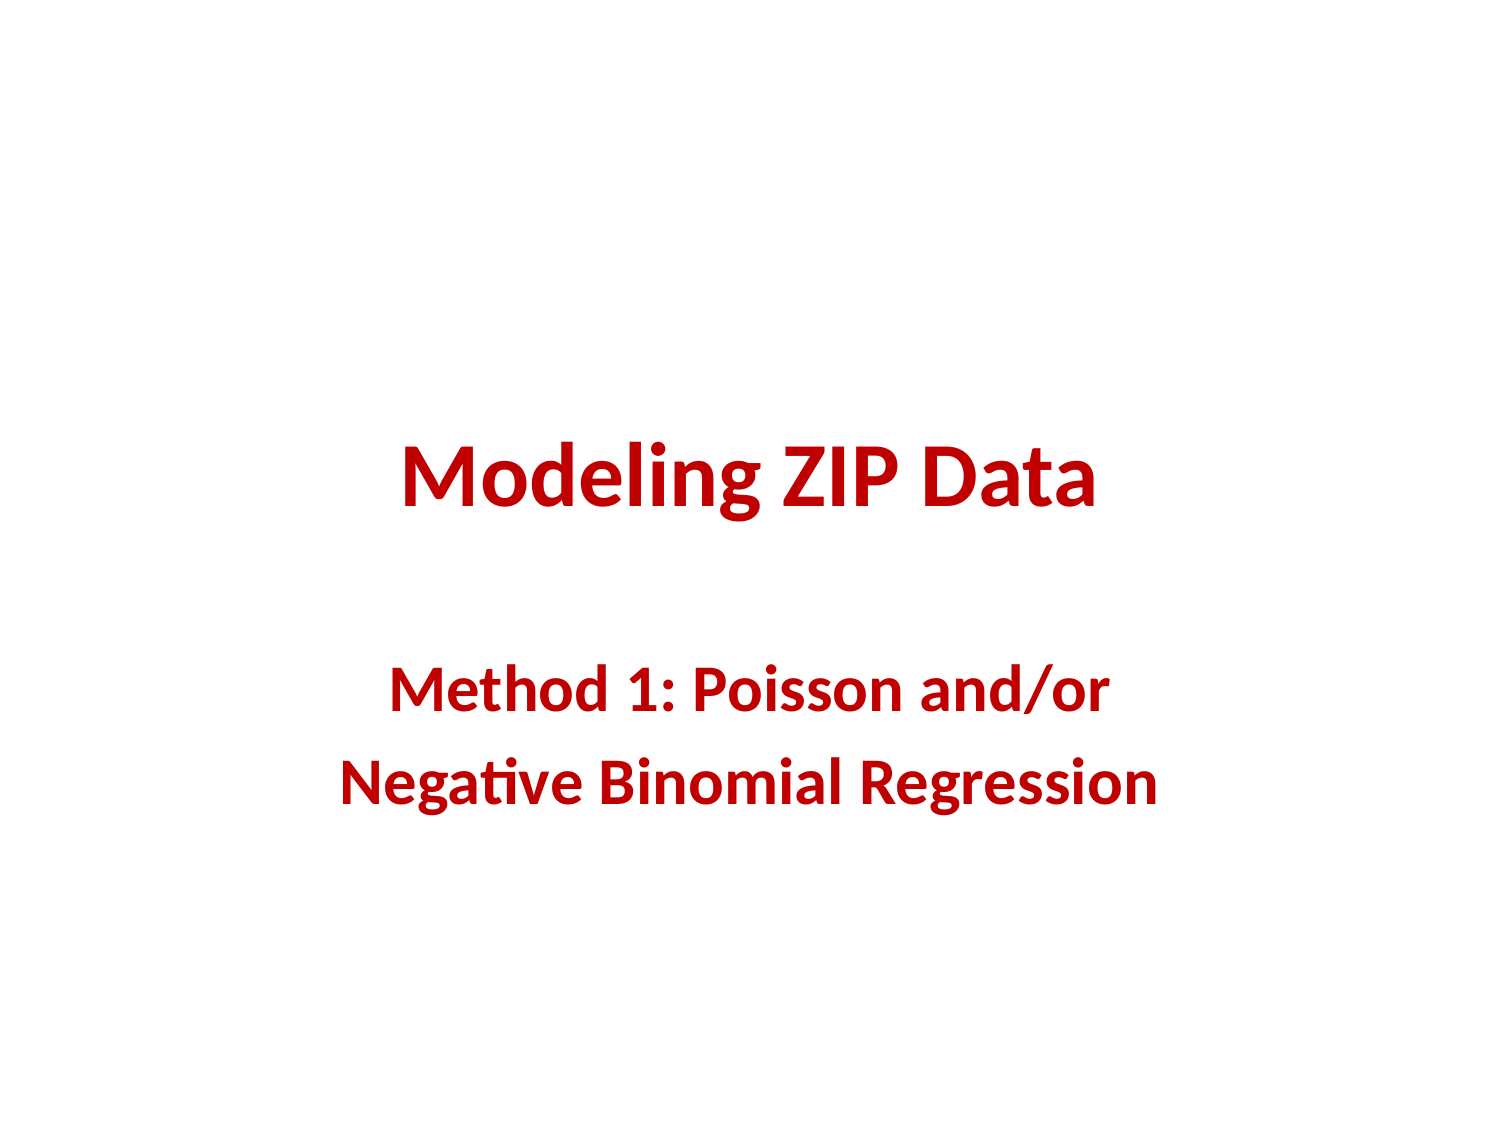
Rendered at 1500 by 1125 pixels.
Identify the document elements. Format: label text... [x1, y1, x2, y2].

subtitle Method 1: Poisson and/or Negative Binomial Regression [225, 637, 1275, 925]
title Modeling ZIP Data [112, 349, 1388, 591]
